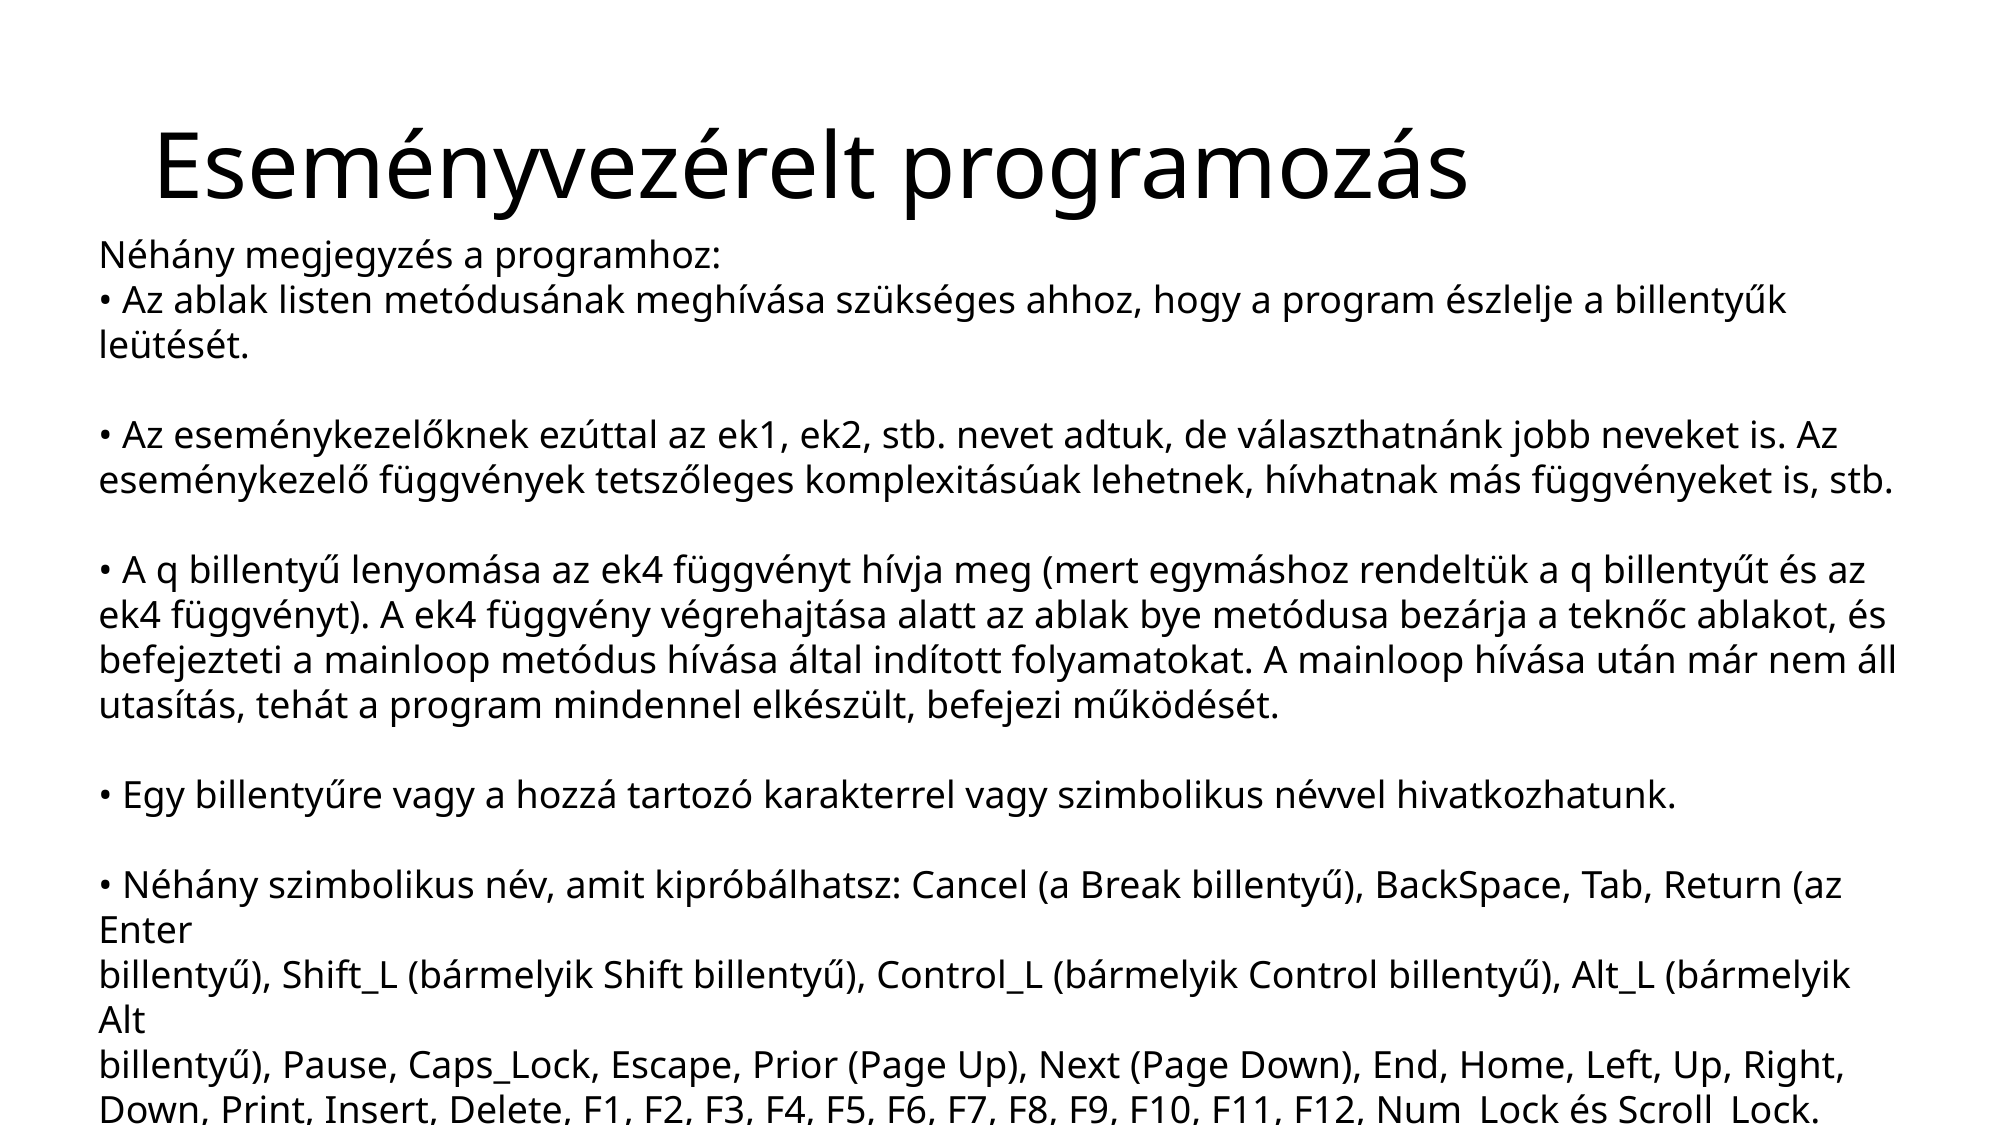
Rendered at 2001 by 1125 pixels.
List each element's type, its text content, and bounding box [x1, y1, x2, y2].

text_box Néhány megjegyzés a programhoz: • Az ablak listen metódusának meghívása szükséges ahhoz, hogy a program észlelje a billentyűk leütését. • Az eseménykezelőknek ezúttal az ek1, ek2, stb. nevet adtuk, de választhatnánk jobb neveket is. Az eseménykezelő függvények tetszőleges komplexitásúak lehetnek, hívhatnak más függvényeket is, stb. • A q billentyű lenyomása az ek4 függvényt hívja meg (mert egymáshoz rendeltük a q billentyűt és az ek4 függvényt). A ek4 függvény végrehajtása alatt az ablak bye metódusa bezárja a teknőc ablakot, és befejezteti a mainloop metódus hívása által indított folyamatokat. A mainloop hívása után már nem áll utasítás, tehát a program mindennel elkészült, befejezi működését. • Egy billentyűre vagy a hozzá tartozó karakterrel vagy szimbolikus névvel hivatkozhatunk. • Néhány szimbolikus név, amit kipróbálhatsz: Cancel (a Break billentyű), BackSpace, Tab, Return (az Enter billentyű), Shift_L (bármelyik Shift billentyű), Control_L (bármelyik Control billentyű), Alt_L (bármelyik Alt billentyű), Pause, Caps_Lock, Escape, Prior (Page Up), Next (Page Down), End, Home, Left, Up, Right, Down, Print, Insert, Delete, F1, F2, F3, F4, F5, F6, F7, F8, F9, F10, F11, F12, Num_Lock és Scroll_Lock. [83, 223, 1917, 1125]
title Eseményvezérelt programozás [137, 59, 1863, 223]
